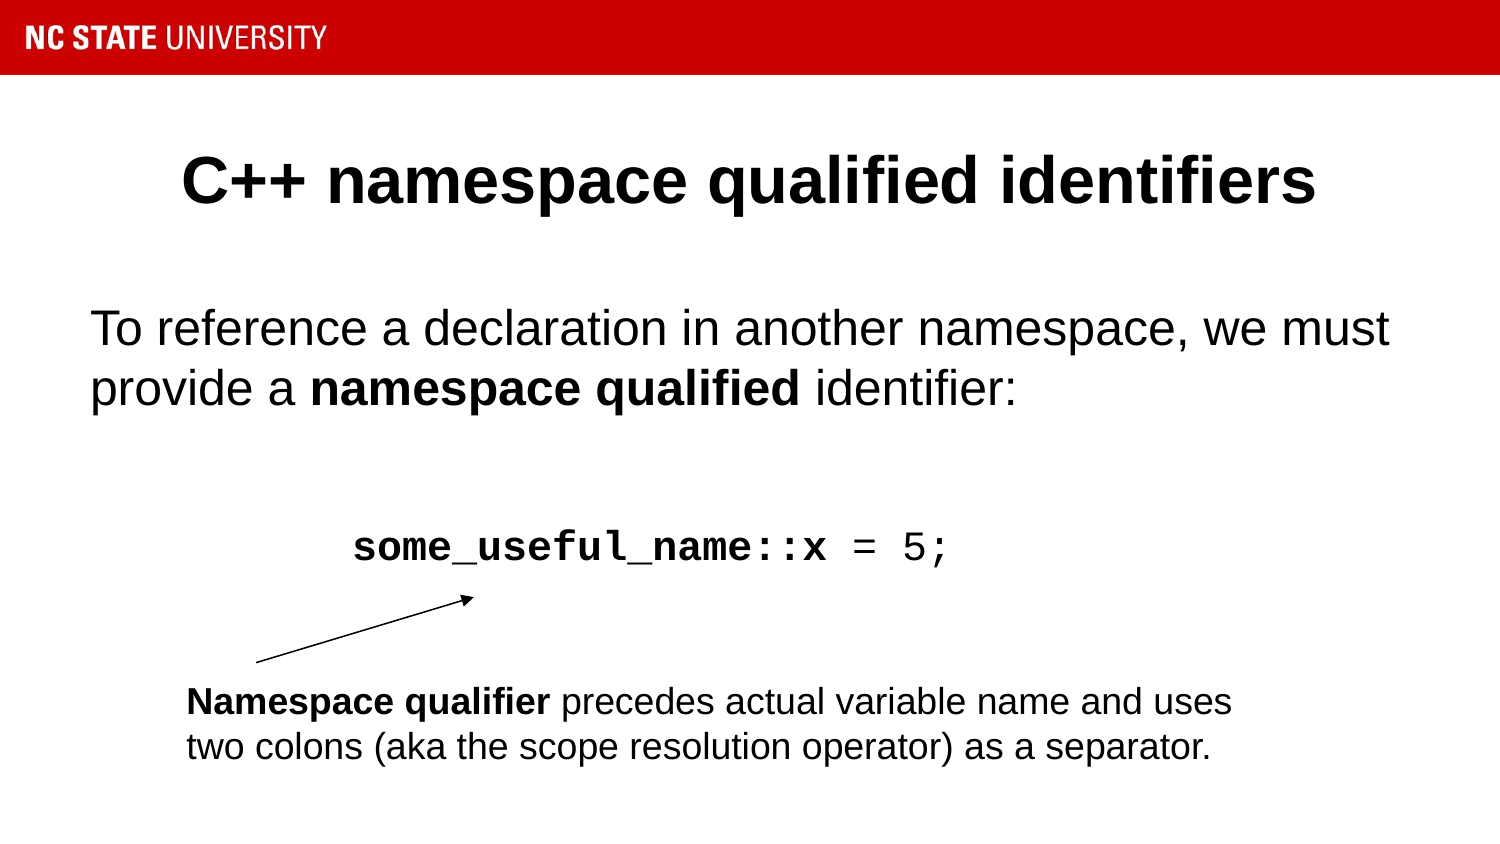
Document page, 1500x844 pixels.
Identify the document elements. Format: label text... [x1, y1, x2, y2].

title C++ namespace qualified identifiers [75, 110, 1425, 243]
text_box Namespace qualifier precedes actual variable name and uses two colons (aka the scope resolution operator) as a separator. [171, 662, 1281, 792]
list To reference a declaration in another namespace, we must provide a namespace qualified identifier: [75, 280, 1425, 663]
picture [0, 0, 1500, 75]
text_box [255, 596, 475, 663]
text_box some_useful_name::x = 5; [337, 477, 1075, 610]
